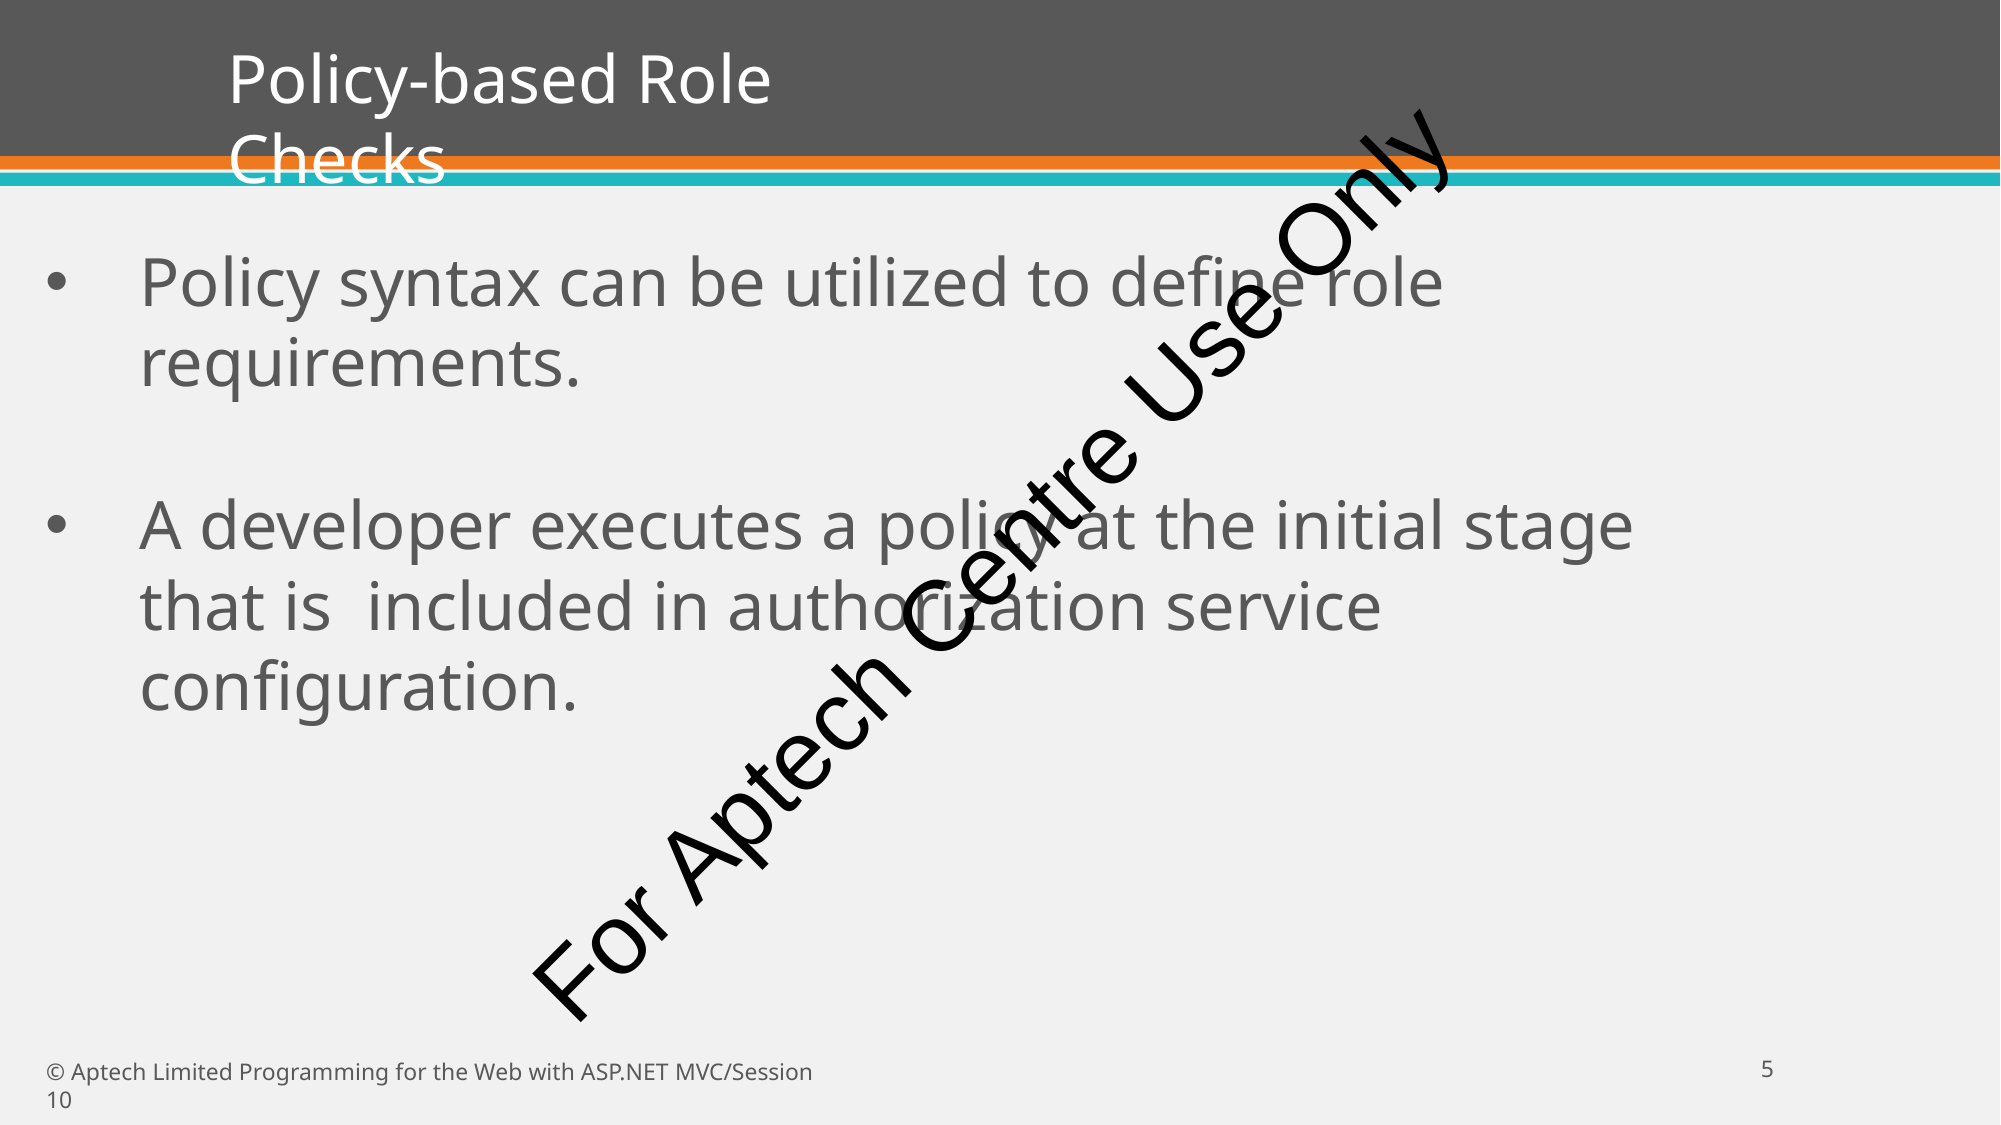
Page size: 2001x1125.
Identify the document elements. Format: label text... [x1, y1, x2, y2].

text_box Policy syntax can be utilized to define role requirements. A developer executes a policy at the initial stage that is included in authorization service configuration. [910, 237, 1817, 724]
title Policy-based Role Checks [225, 34, 985, 225]
text_box For Aptech Centre Use Only [518, 81, 1481, 1043]
slide_number 2 [1756, 1054, 1777, 1125]
footer © Aptech Limited Programming for the Web with ASP.NET MVC/Session 10 [43, 1057, 836, 1125]
text_box Policy syntax can be utilized to define role requirements. A developer executes a policy at the initial stage that is included in authorization service configuration. [43, 237, 1252, 724]
